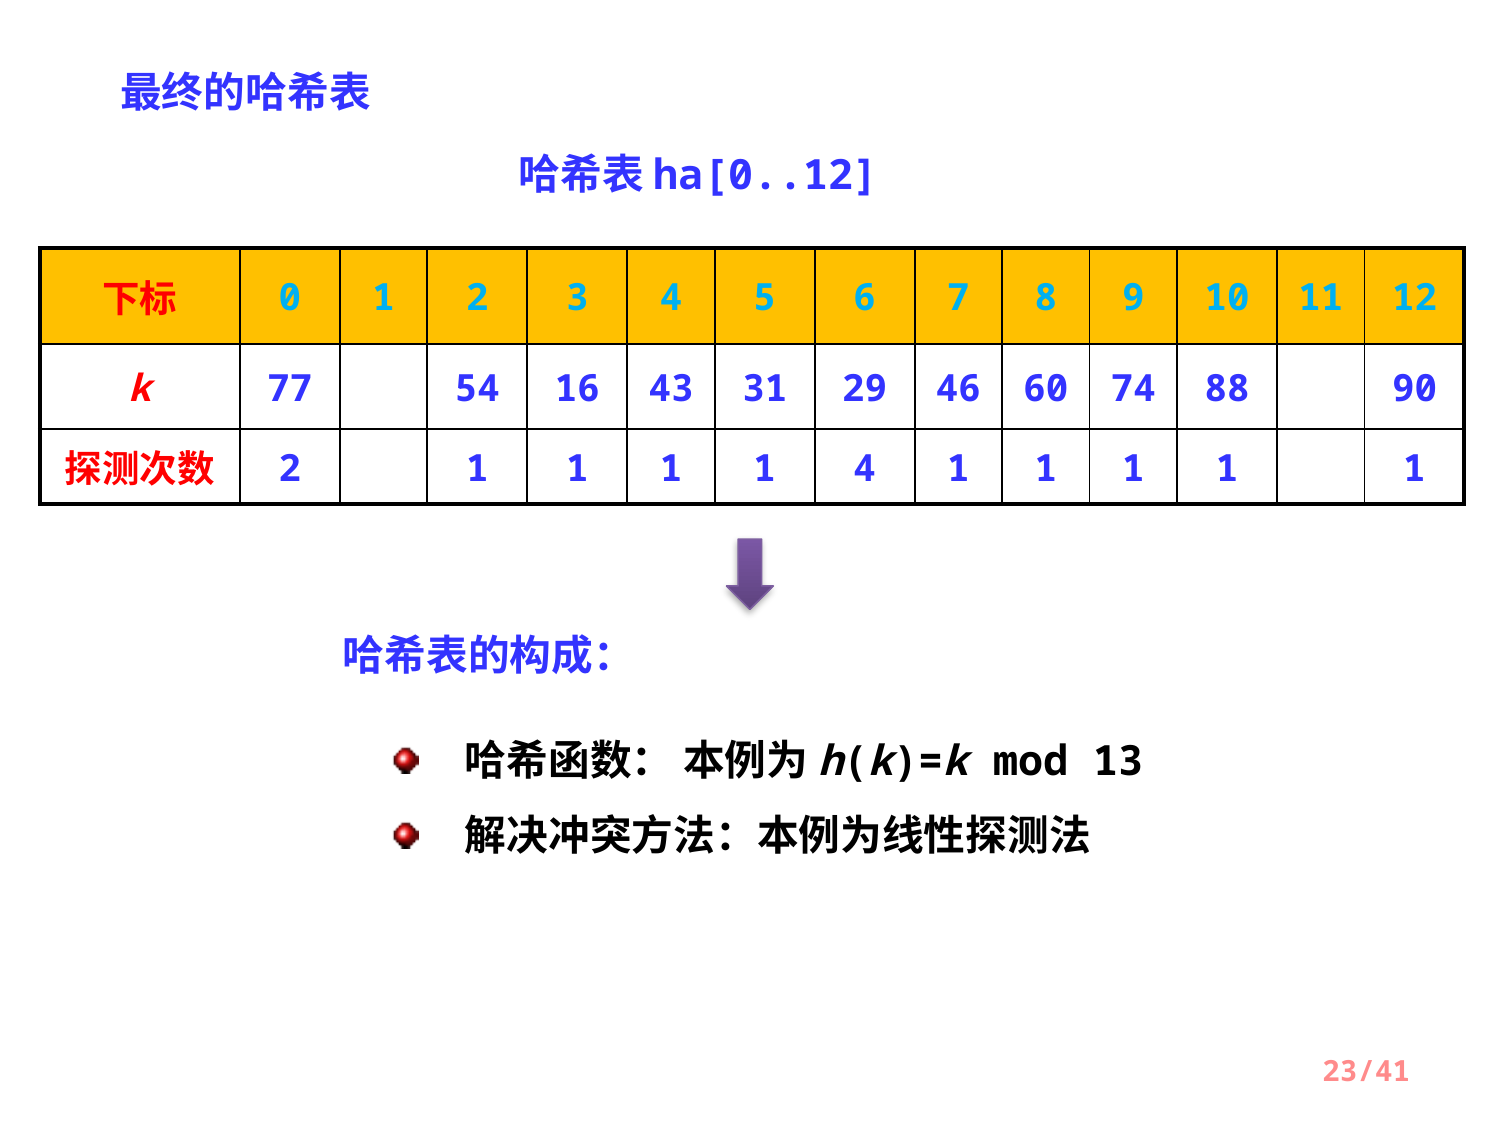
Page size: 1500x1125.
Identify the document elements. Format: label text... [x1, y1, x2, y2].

table_cell 1 [1090, 430, 1176, 502]
text_box 哈希表ha[0..12] [503, 140, 950, 206]
table_cell 4 [816, 430, 914, 502]
table_cell 1 [1365, 430, 1462, 502]
table_header 5 [716, 250, 814, 343]
table_header 10 [1178, 250, 1276, 343]
slide_number 23/41 [1074, 1042, 1425, 1103]
table_cell [341, 430, 426, 502]
table_cell 1 [916, 430, 1001, 502]
table_cell 1 [528, 430, 626, 502]
table_cell 16 [528, 345, 626, 428]
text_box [327, 538, 1243, 870]
table_header 下标 [42, 250, 239, 343]
table_cell 1 [1003, 430, 1089, 502]
table_header 6 [816, 250, 914, 343]
table_cell [1278, 430, 1364, 502]
table_cell 1 [628, 430, 714, 502]
table_cell 1 [428, 430, 526, 502]
table_cell 29 [816, 345, 914, 428]
table_header 11 [1278, 250, 1364, 343]
table_header 4 [628, 250, 714, 343]
table_cell 90 [1365, 345, 1462, 428]
table_cell 探测次数 [42, 430, 239, 502]
table_cell [341, 345, 426, 428]
table_header 8 [1003, 250, 1089, 343]
table_cell 1 [716, 430, 814, 502]
table_cell 74 [1090, 345, 1176, 428]
table_cell 60 [1003, 345, 1089, 428]
table_cell 77 [241, 345, 339, 428]
table_cell 54 [428, 345, 526, 428]
table_cell k [42, 345, 239, 428]
table_cell 43 [628, 345, 714, 428]
table_cell [1278, 345, 1364, 428]
table_cell 88 [1178, 345, 1276, 428]
table_header 9 [1090, 250, 1176, 343]
table_header 1 [341, 250, 426, 343]
table_header 2 [428, 250, 526, 343]
table_cell 1 [1178, 430, 1276, 502]
table_header 7 [916, 250, 1001, 343]
text_box 最终的哈希表 [105, 58, 563, 124]
table_header 0 [241, 250, 339, 343]
table_header 12 [1365, 250, 1462, 343]
table_cell 2 [241, 430, 339, 502]
table_cell 46 [916, 345, 1001, 428]
table_cell 31 [716, 345, 814, 428]
table_header 3 [528, 250, 626, 343]
